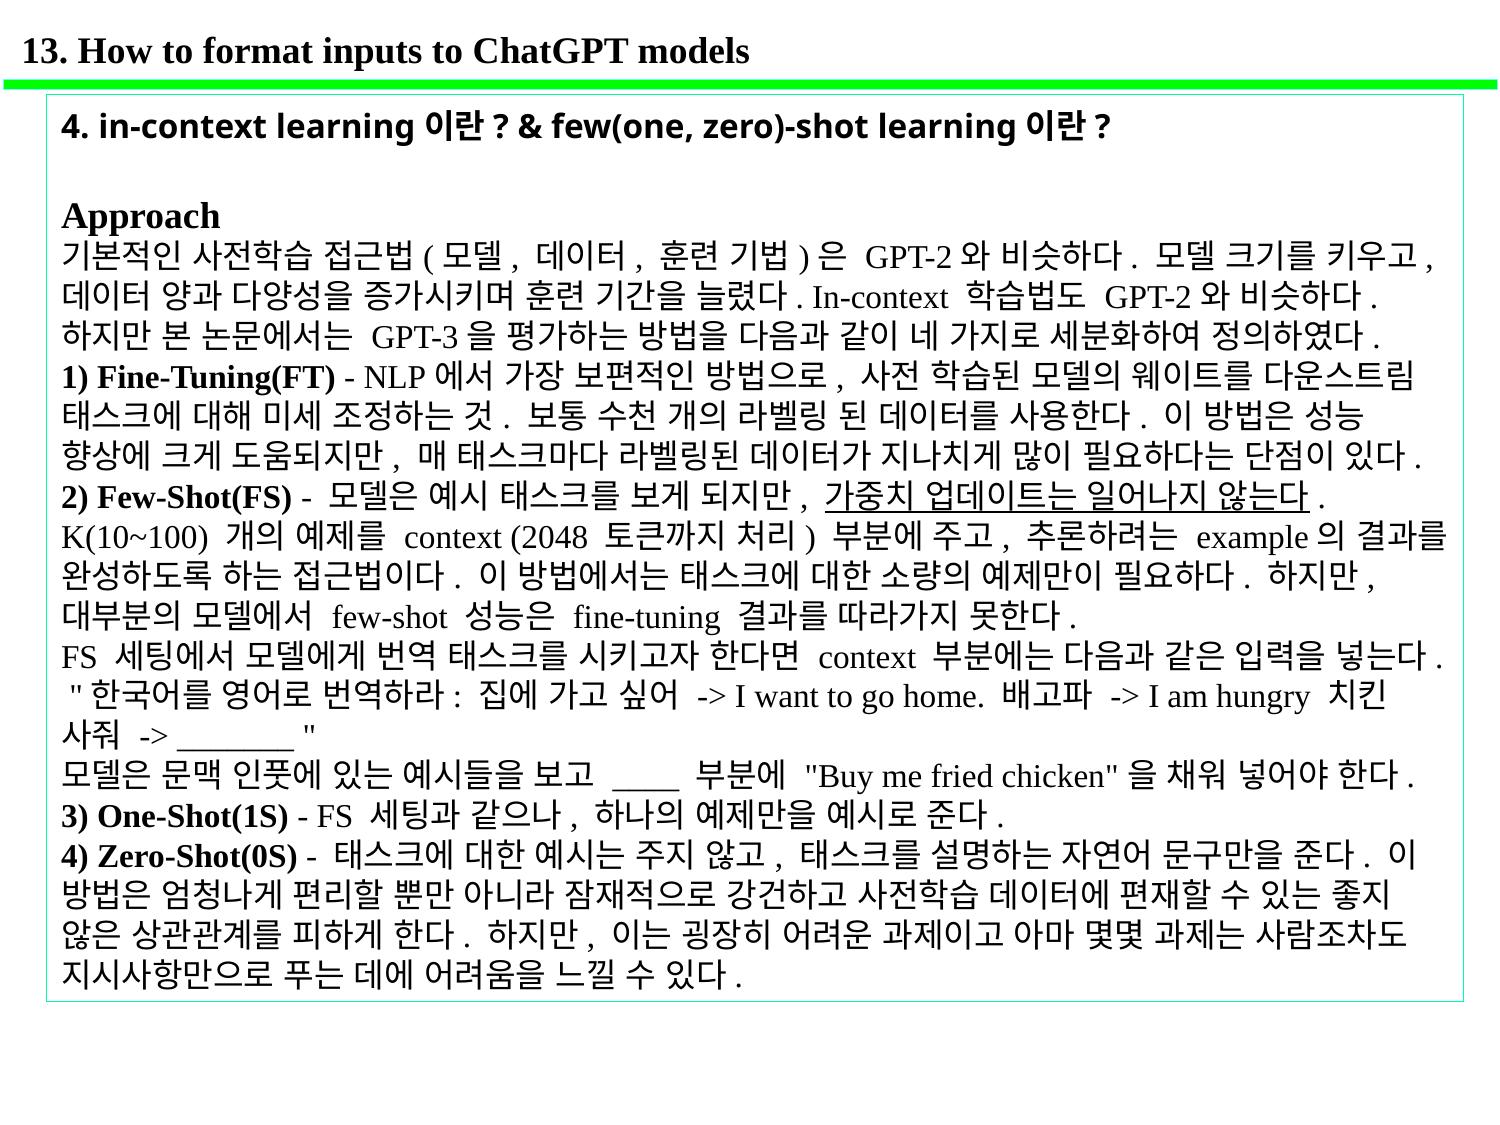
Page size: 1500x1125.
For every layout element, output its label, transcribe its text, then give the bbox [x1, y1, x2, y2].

text_box 4. in-context learning이란? & few(one, zero)-shot learning이란? Approach 기본적인 사전학습 접근법(모델, 데이터, 훈련 기법)은 GPT-2와 비슷하다. 모델 크기를 키우고, 데이터 양과 다양성을 증가시키며 훈련 기간을 늘렸다. In-context 학습법도 GPT-2와 비슷하다. 하지만 본 논문에서는 GPT-3을 평가하는 방법을 다음과 같이 네 가지로 세분화하여 정의하였다. 1) Fine-Tuning(FT) - NLP에서 가장 보편적인 방법으로, 사전 학습된 모델의 웨이트를 다운스트림 태스크에 대해 미세 조정하는 것. 보통 수천 개의 라벨링 된 데이터를 사용한다. 이 방법은 성능 향상에 크게 도움되지만, 매 태스크마다 라벨링된 데이터가 지나치게 많이 필요하다는 단점이 있다. 2) Few-Shot(FS) - 모델은 예시 태스크를 보게 되지만, 가중치 업데이트는 일어나지 않는다. K(10~100) 개의 예제를 context (2048 토큰까지 처리) 부분에 주고, 추론하려는 example의 결과를 완성하도록 하는 접근법이다. 이 방법에서는 태스크에 대한 소량의 예제만이 필요하다. 하지만, 대부분의 모델에서 few-shot 성능은 fine-tuning 결과를 따라가지 못한다. FS 세팅에서 모델에게 번역 태스크를 시키고자 한다면 context 부분에는 다음과 같은 입력을 넣는다. "한국어를 영어로 번역하라: 집에 가고 싶어 -> I want to go home. 배고파 -> I am hungry 치킨 사줘 -> _______ " 모델은 문맥 인풋에 있는 예시들을 보고 ____ 부분에 "Buy me fried chicken"을 채워 넣어야 한다. 3) One-Shot(1S) - FS 세팅과 같으나, 하나의 예제만을 예시로 준다. 4) Zero-Shot(0S) - 태스크에 대한 예시는 주지 않고, 태스크를 설명하는 자연어 문구만을 준다. 이 방법은 엄청나게 편리할 뿐만 아니라 잠재적으로 강건하고 사전학습 데이터에 편재할 수 있는 좋지 않은 상관관계를 피하게 한다. 하지만, 이는 굉장히 어려운 과제이고 아마 몇몇 과제는 사람조차도 지시사항만으로 푸는 데에 어려움을 느낄 수 있다. [46, 94, 1464, 1002]
text_box [3, 79, 1498, 90]
text_box 13. How to format inputs to ChatGPT models [6, 18, 1263, 79]
